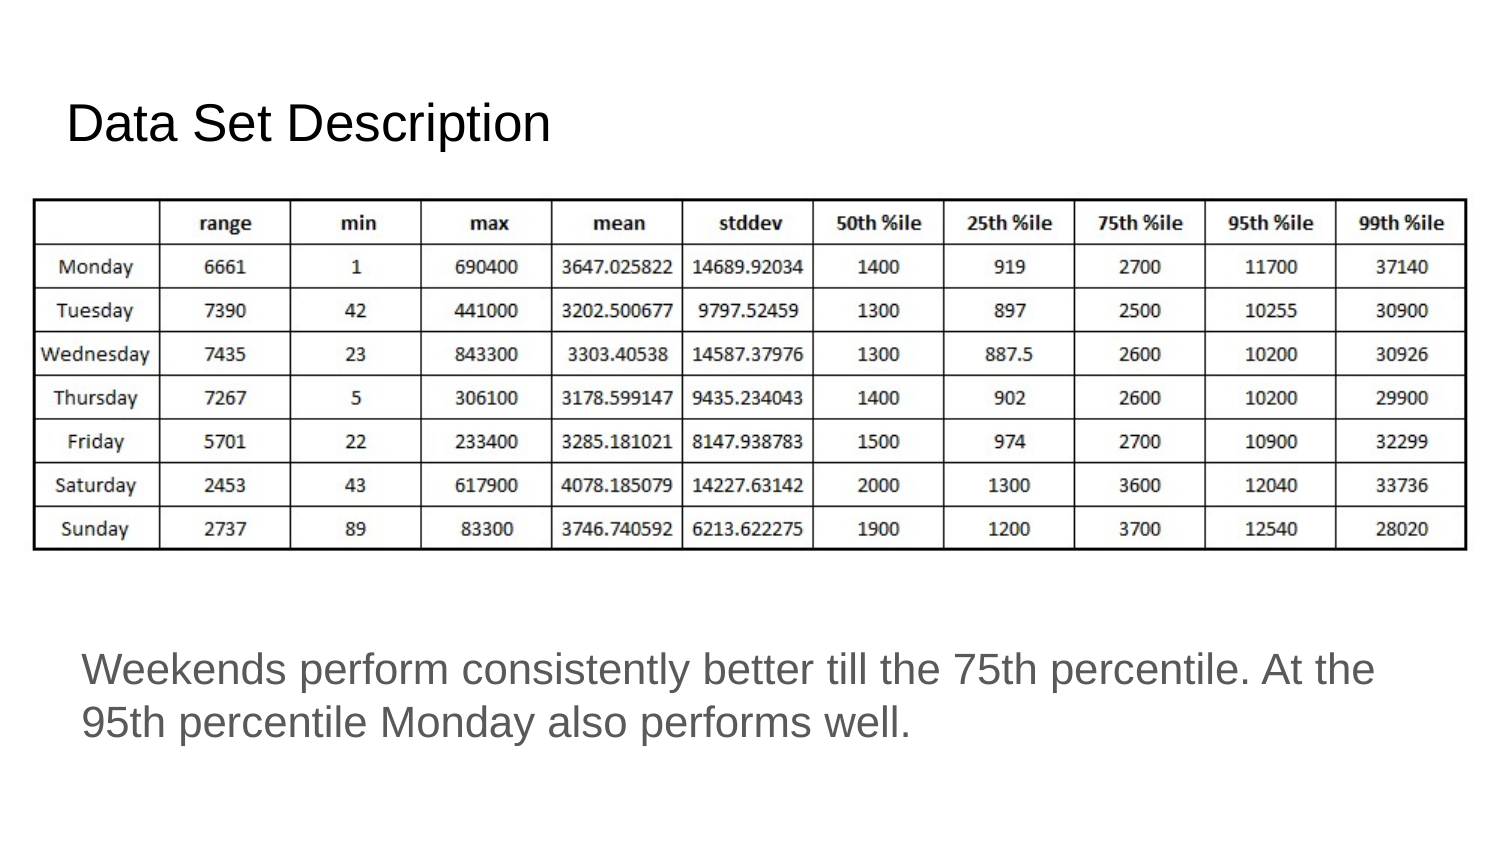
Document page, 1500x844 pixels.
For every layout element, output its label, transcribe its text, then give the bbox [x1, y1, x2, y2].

text_box Weekends perform consistently better till the 75th percentile. At the 95th percentile Monday also performs well. [66, 625, 1407, 757]
picture [24, 191, 1476, 560]
title Data Set Description [51, 72, 1449, 167]
